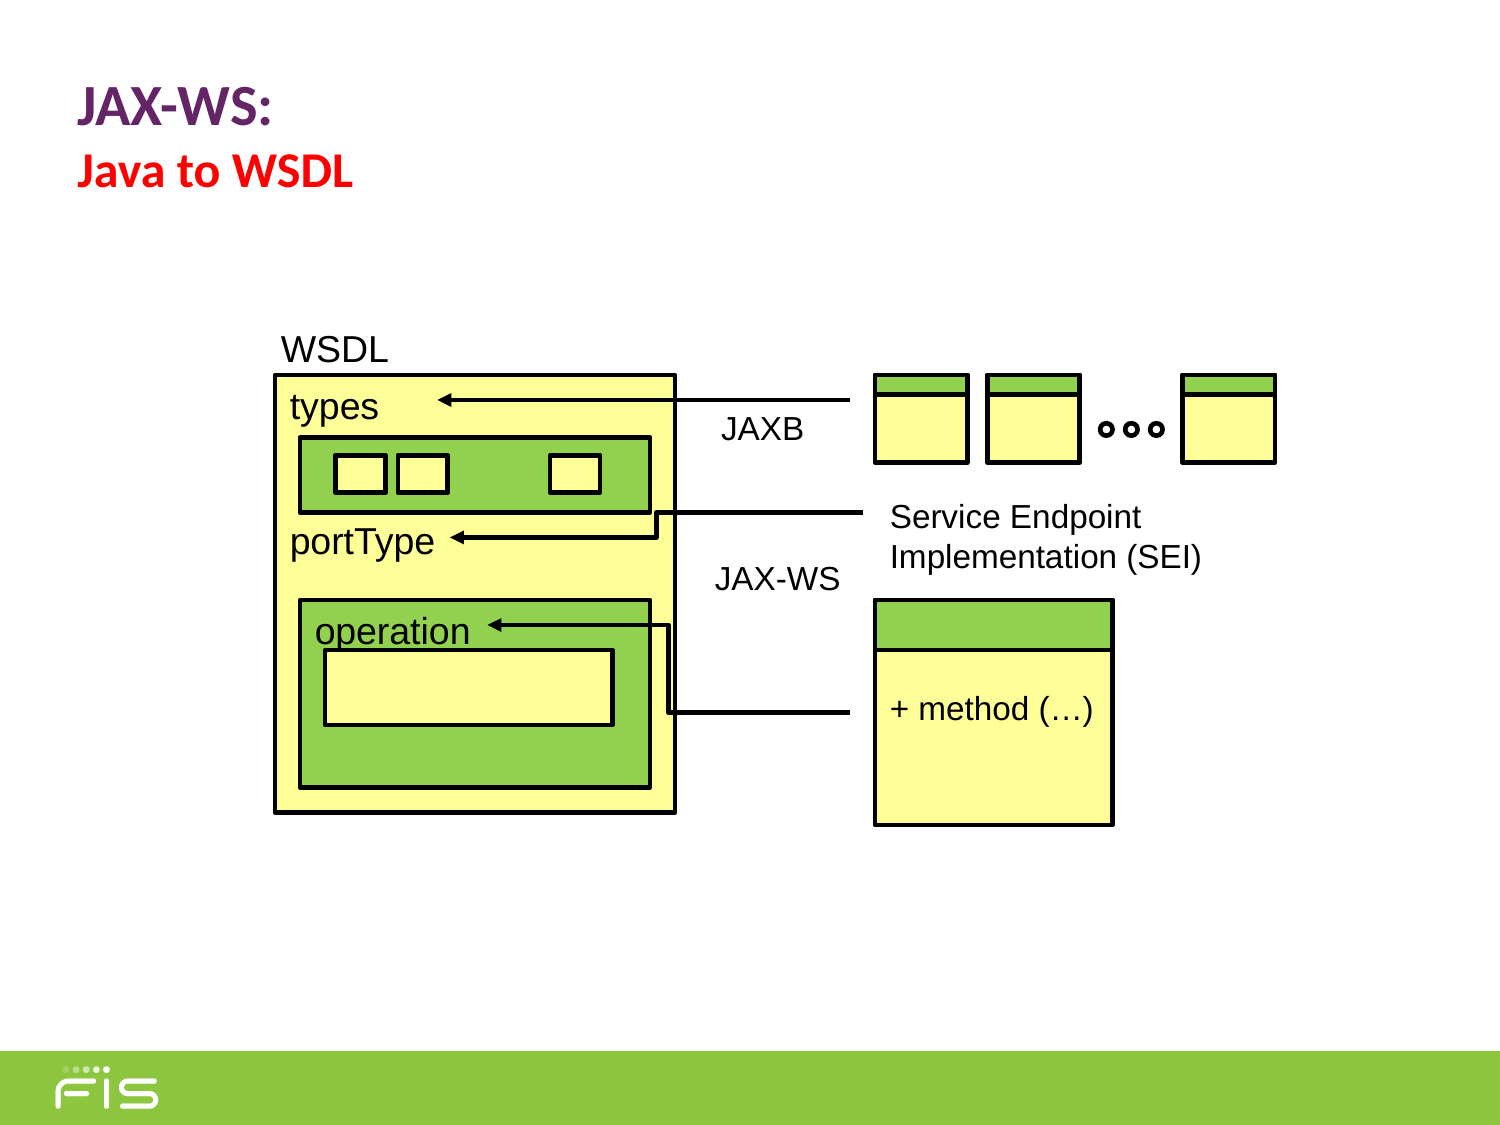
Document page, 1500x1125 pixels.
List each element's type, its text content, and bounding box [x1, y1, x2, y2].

title JAX-WS: Java to WSDL [62, 63, 1426, 202]
picture [0, 0, 1500, 1125]
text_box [265, 317, 1276, 826]
